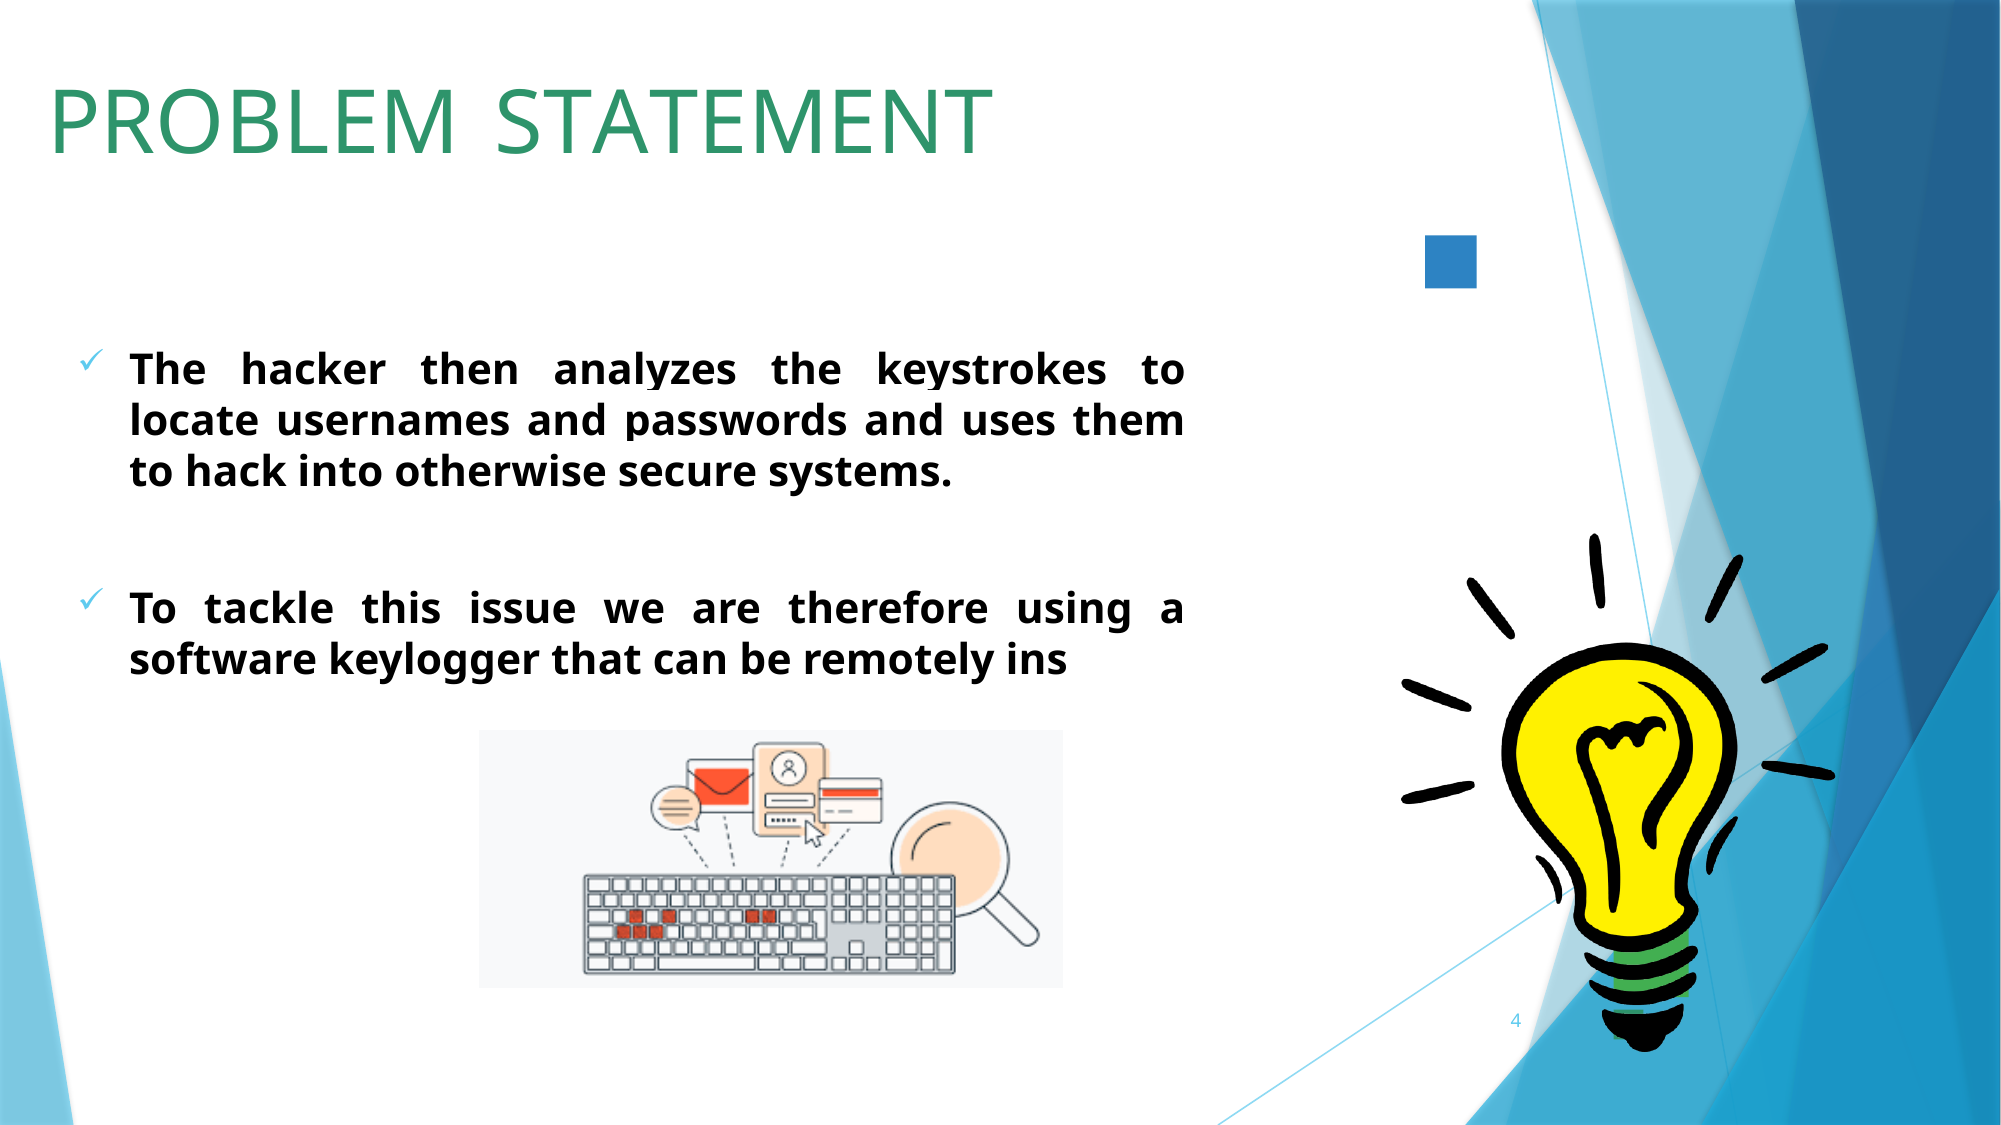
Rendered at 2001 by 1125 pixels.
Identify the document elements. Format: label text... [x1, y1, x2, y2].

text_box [1389, 523, 1844, 1059]
list The hacker then analyzes the keystrokes to locate usernames and passwords and uses them to hack into otherwise secure systems. To tackle this issue we are therefore using a software keylogger that can be remotely ins [62, 334, 1202, 699]
picture [479, 729, 1063, 988]
slide_number 4 [1409, 1066, 1522, 1125]
title PROBLEM STATEMENT [45, 62, 1689, 253]
text_box [1425, 253, 1477, 289]
